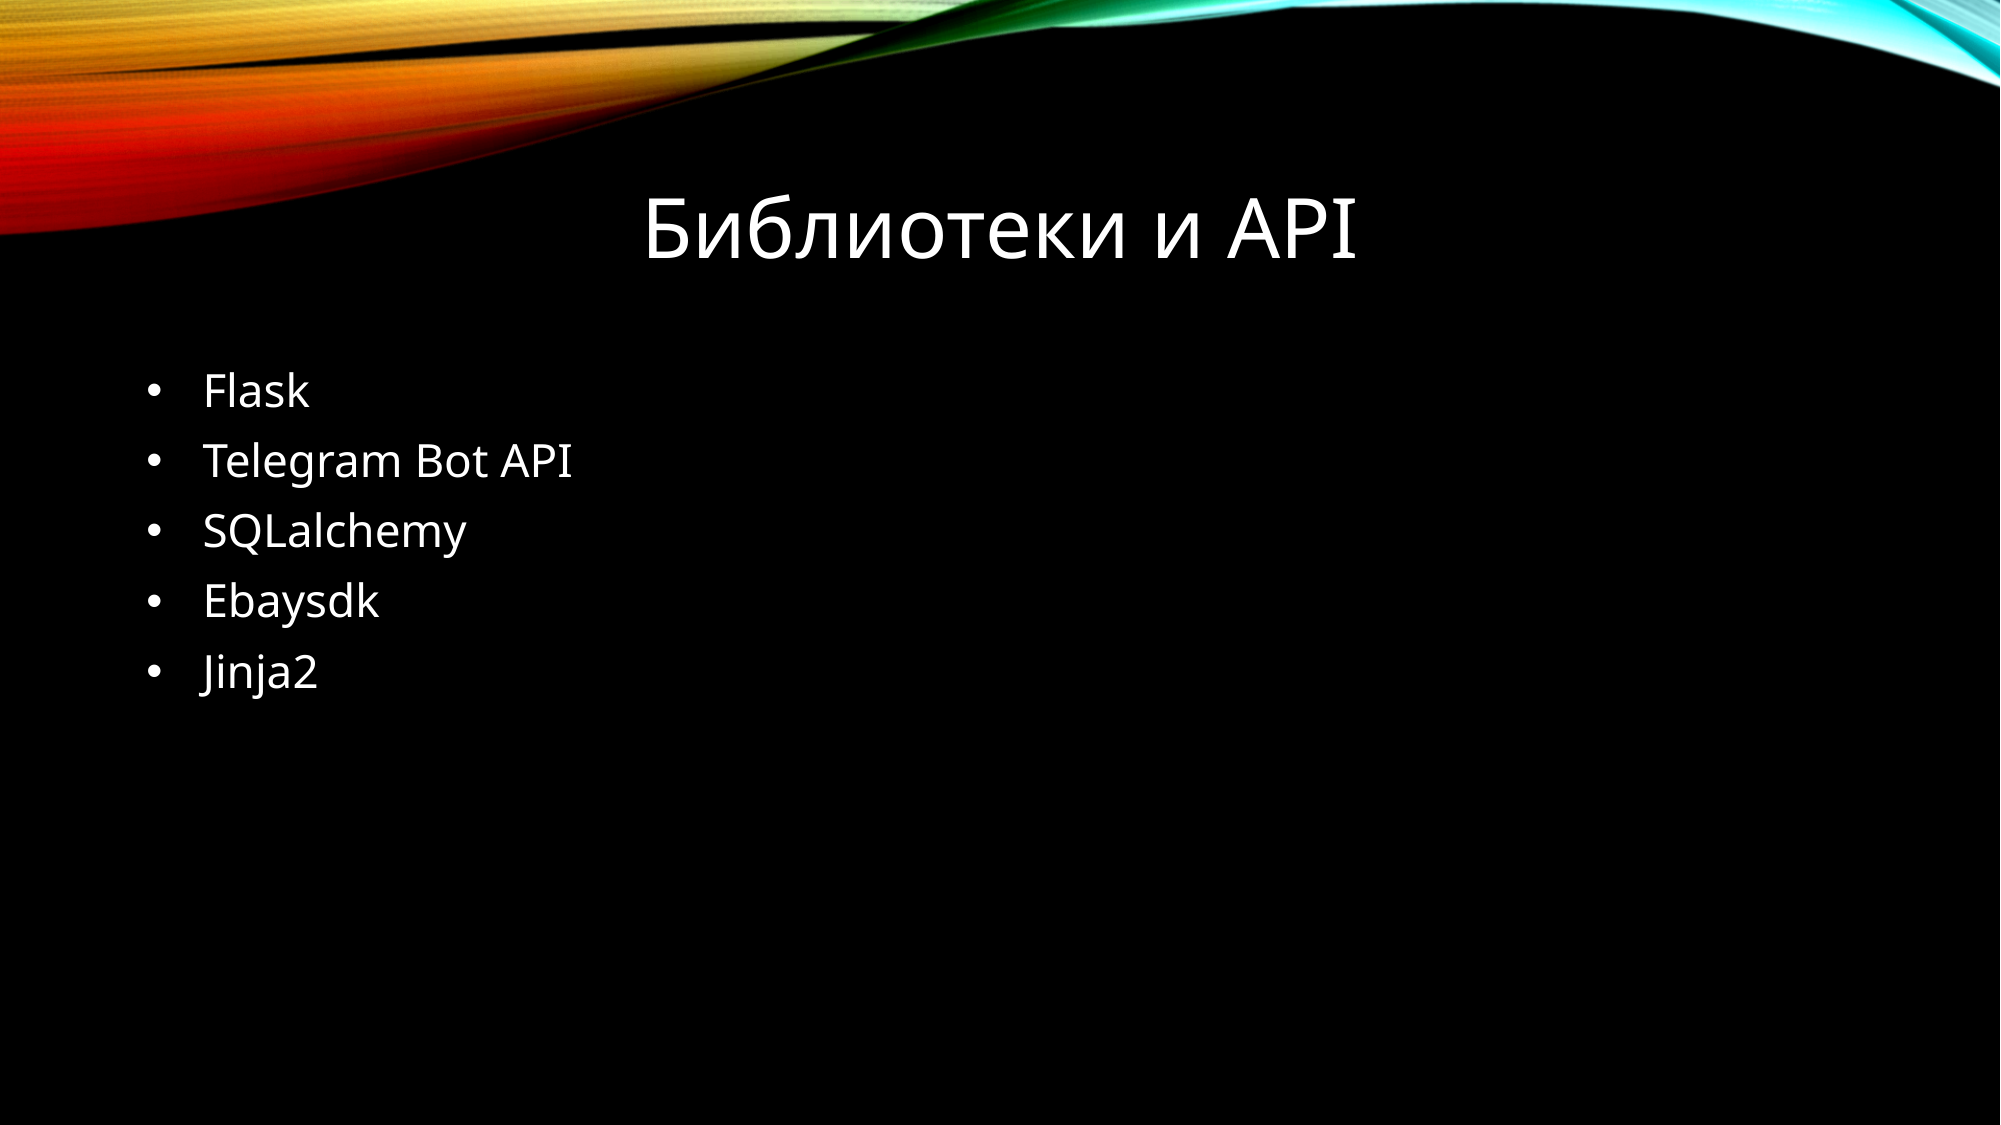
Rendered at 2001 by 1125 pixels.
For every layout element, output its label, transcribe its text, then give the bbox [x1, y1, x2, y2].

title Библиотеки и API [112, 125, 1888, 338]
picture [0, 0, 2000, 237]
list Flask Telegram Bot API SQLalchemy Ebaysdk Jinja2 [112, 360, 1888, 1021]
